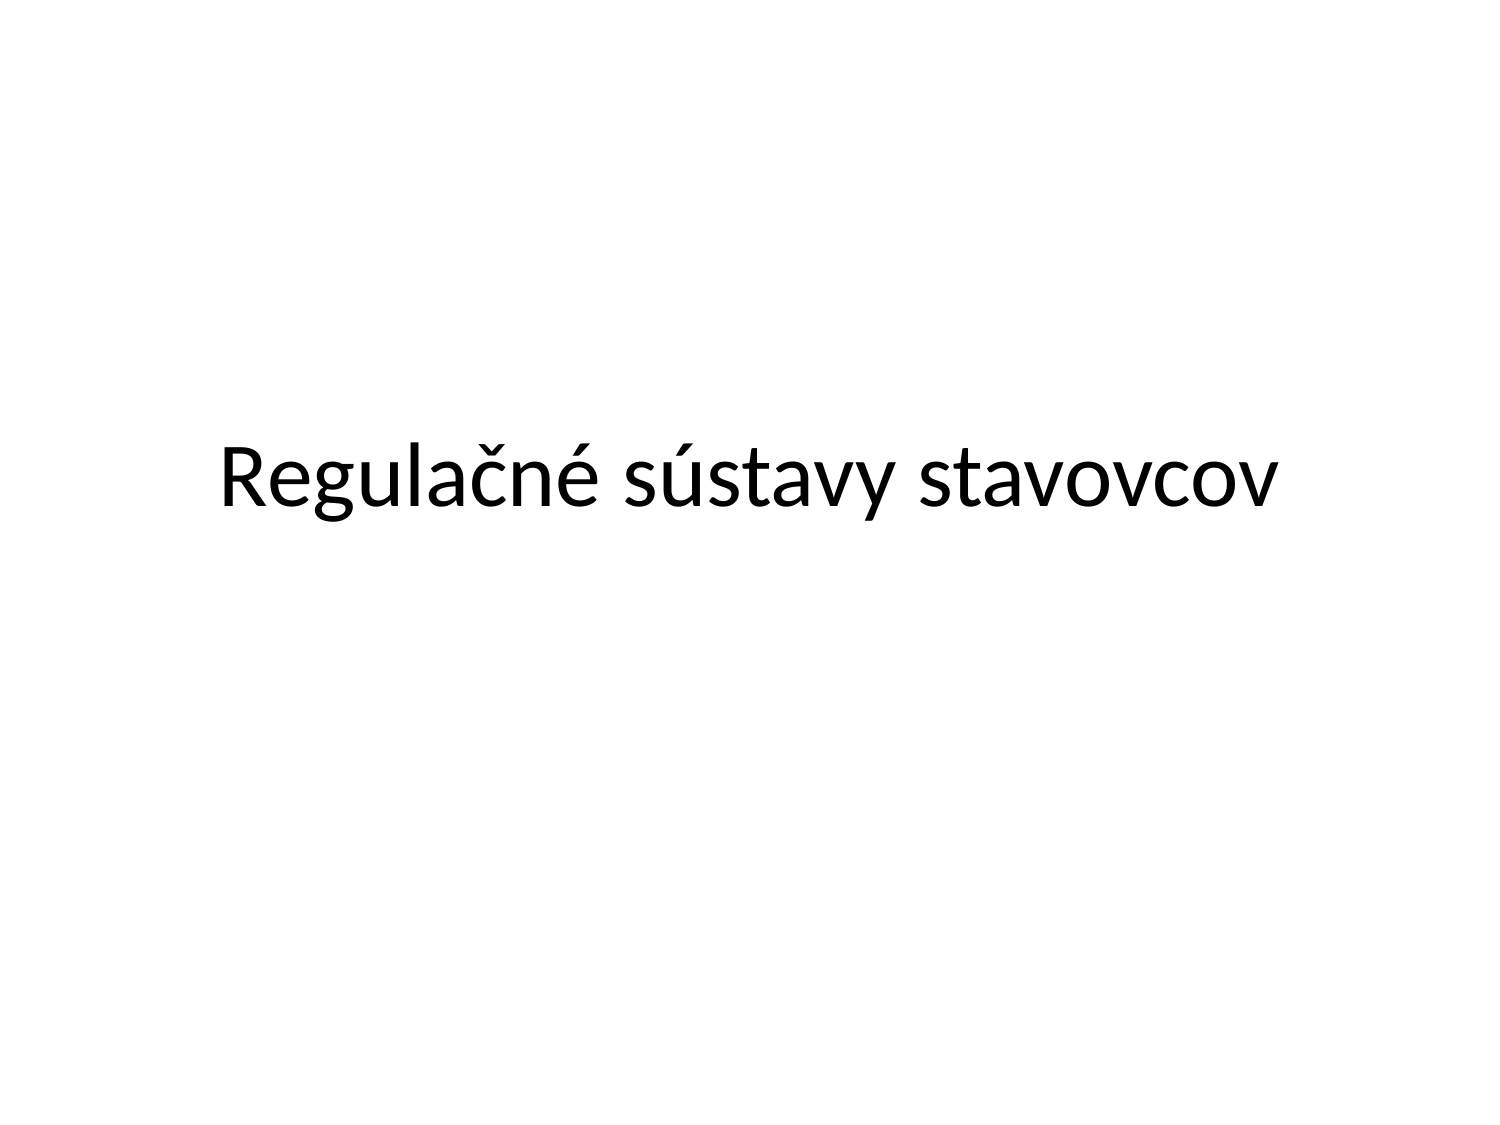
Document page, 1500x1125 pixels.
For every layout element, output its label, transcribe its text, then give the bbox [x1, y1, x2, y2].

title Regulačné sústavy stavovcov [112, 349, 1388, 591]
